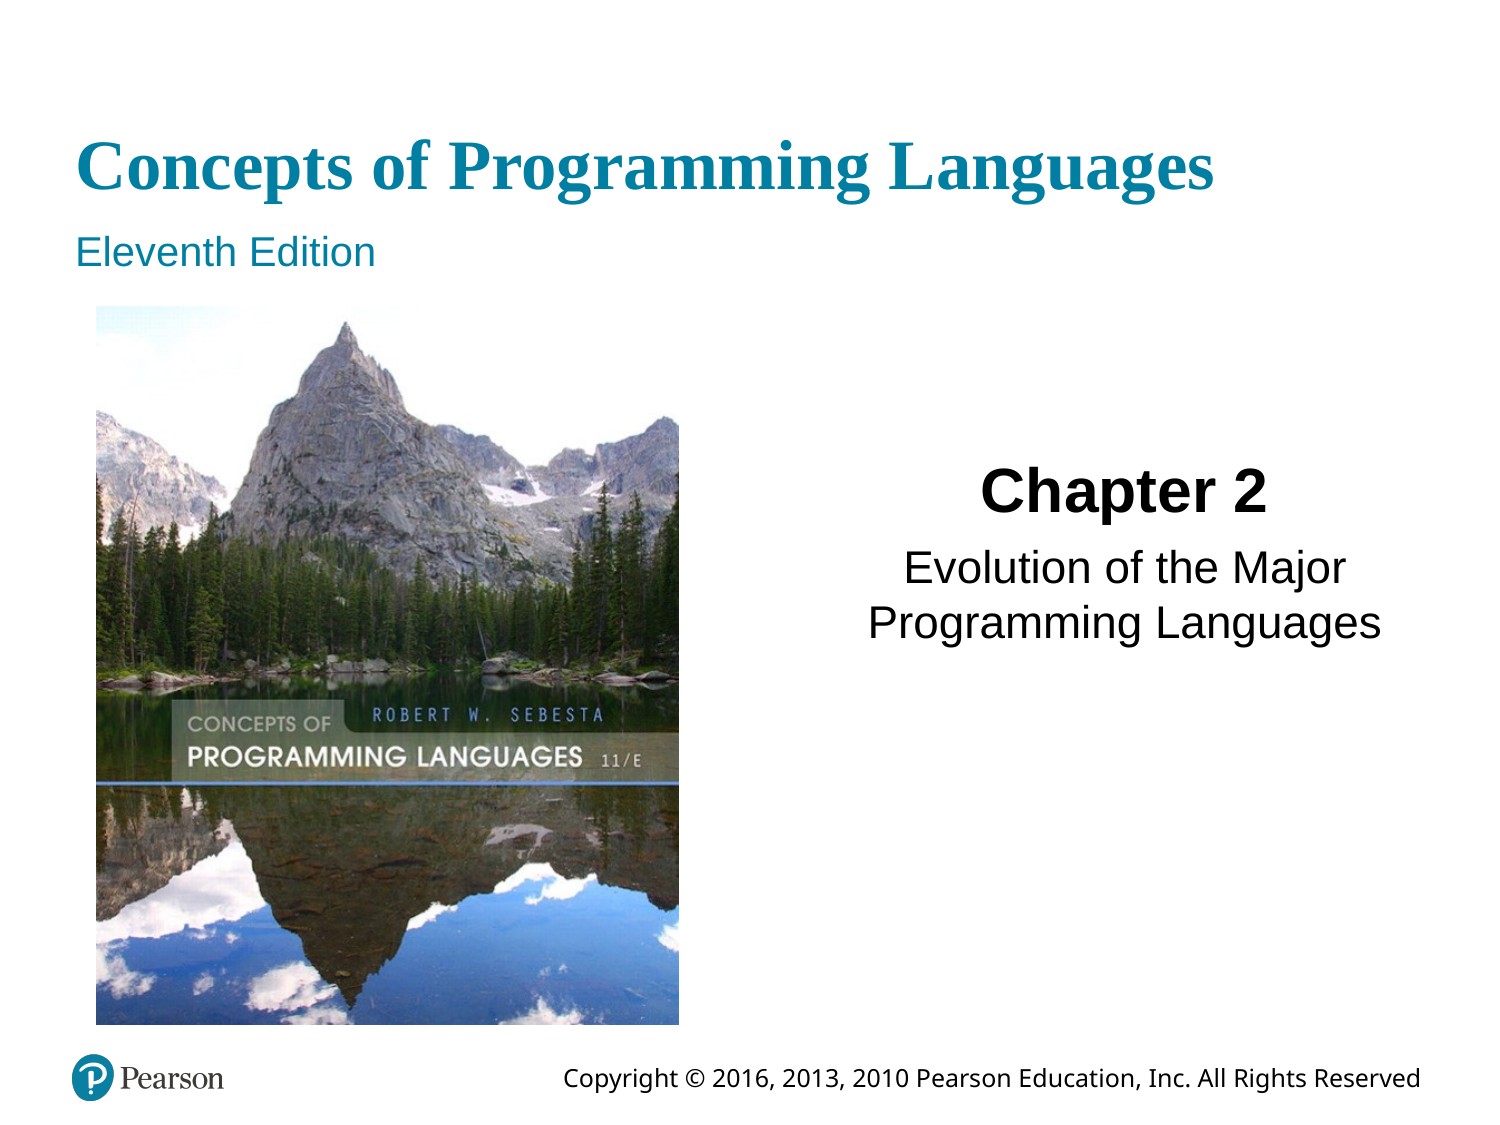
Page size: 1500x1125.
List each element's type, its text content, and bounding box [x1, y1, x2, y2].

picture [72, 1087, 83, 1101]
picture [98, 1054, 224, 1101]
list Chapter 2 [825, 314, 1425, 525]
list Eleventh Edition [75, 224, 1425, 285]
list Copyright © 2016, 2013, 2010 Pearson Education, Inc. All Rights Reserved [322, 1047, 1438, 1084]
title Concepts of Programming Languages [75, 35, 1425, 205]
picture [96, 306, 679, 1025]
picture [72, 1054, 88, 1070]
picture [80, 1063, 106, 1088]
list Evolution of the Major Programming Languages [825, 537, 1425, 1018]
